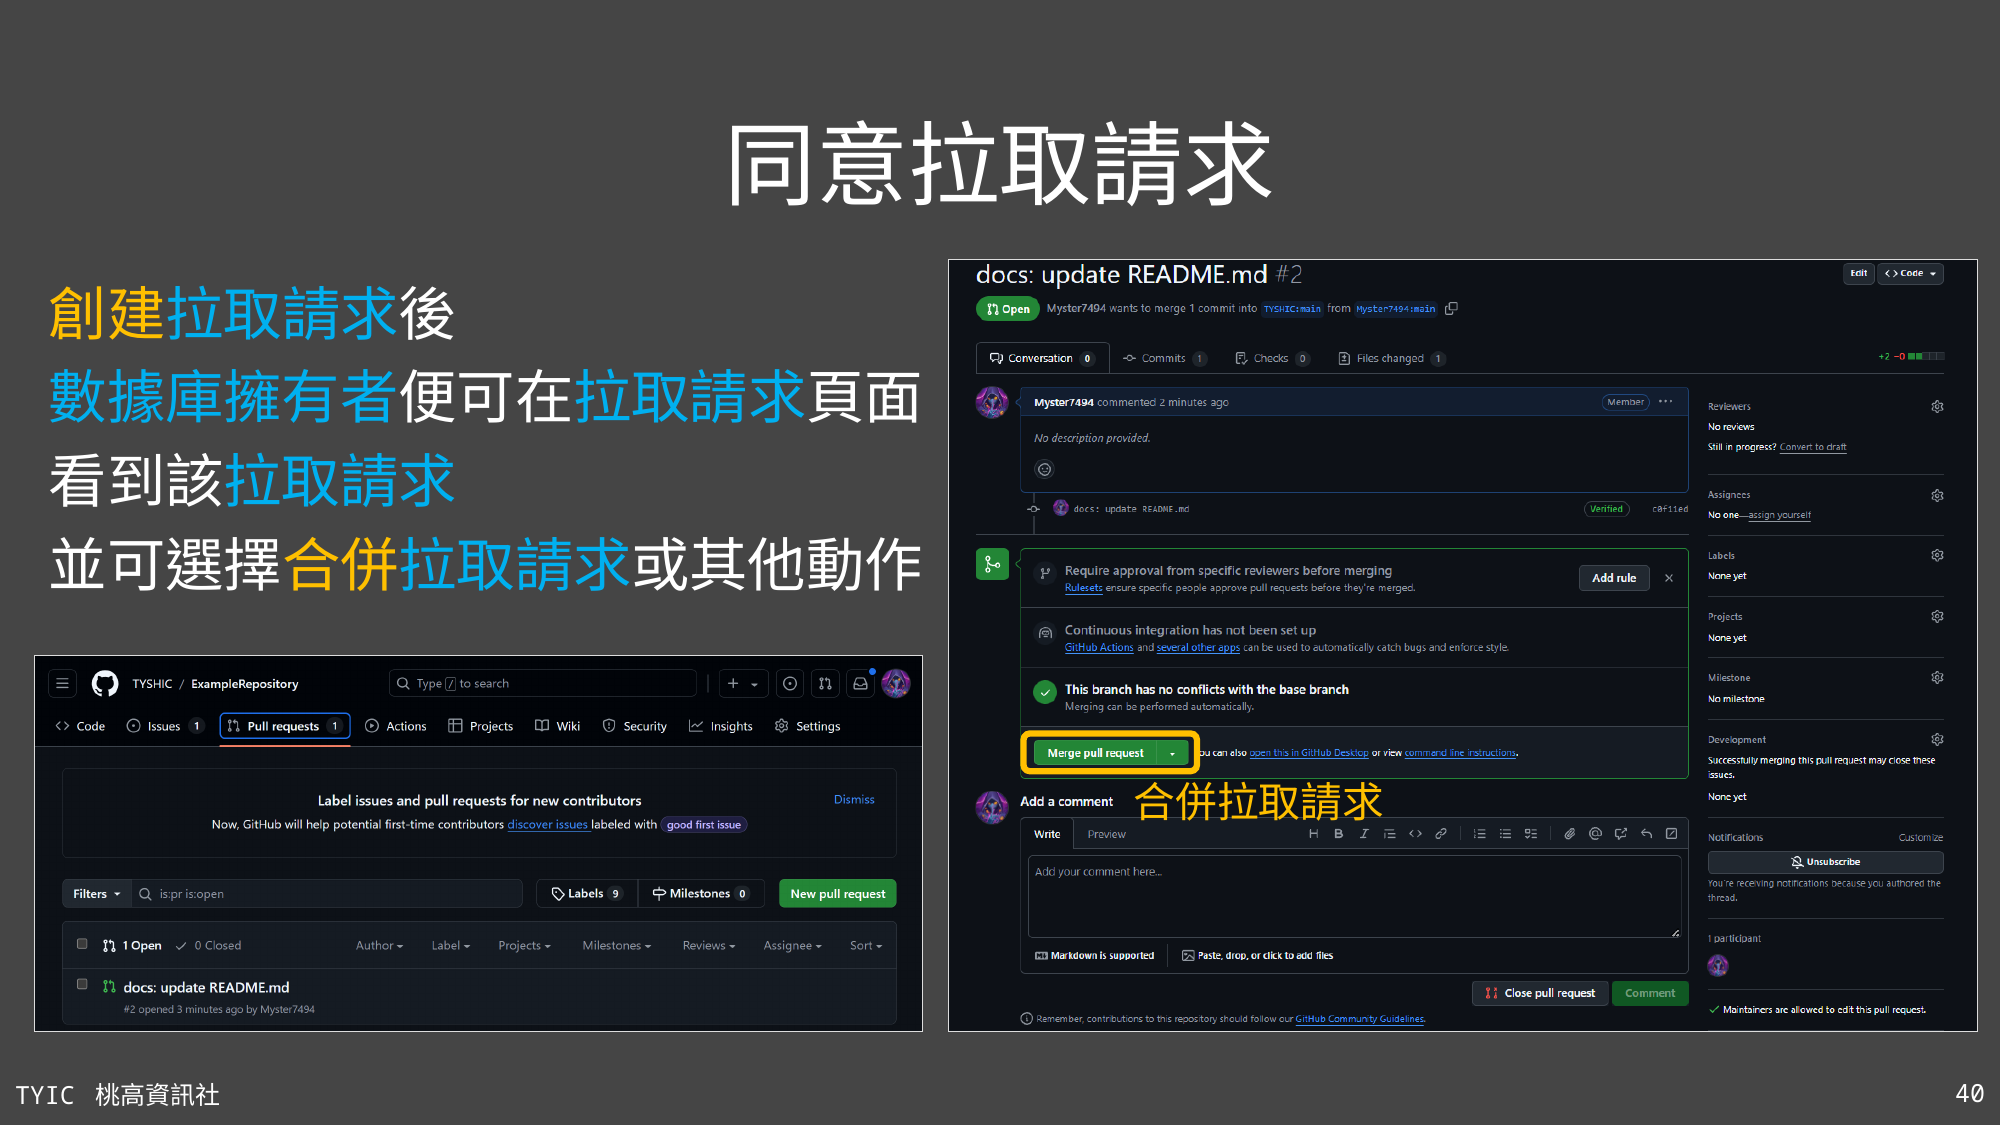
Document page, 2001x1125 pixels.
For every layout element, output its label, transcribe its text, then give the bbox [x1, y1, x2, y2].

list 創建拉取請求後 數據庫擁有者便可在拉取請求頁面 看到該拉取請求 並可選擇合併拉取請求或其他動作 [34, 277, 948, 629]
title 同意拉取請求 [137, 59, 1863, 277]
picture [33, 655, 923, 1032]
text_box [948, 259, 1978, 1032]
